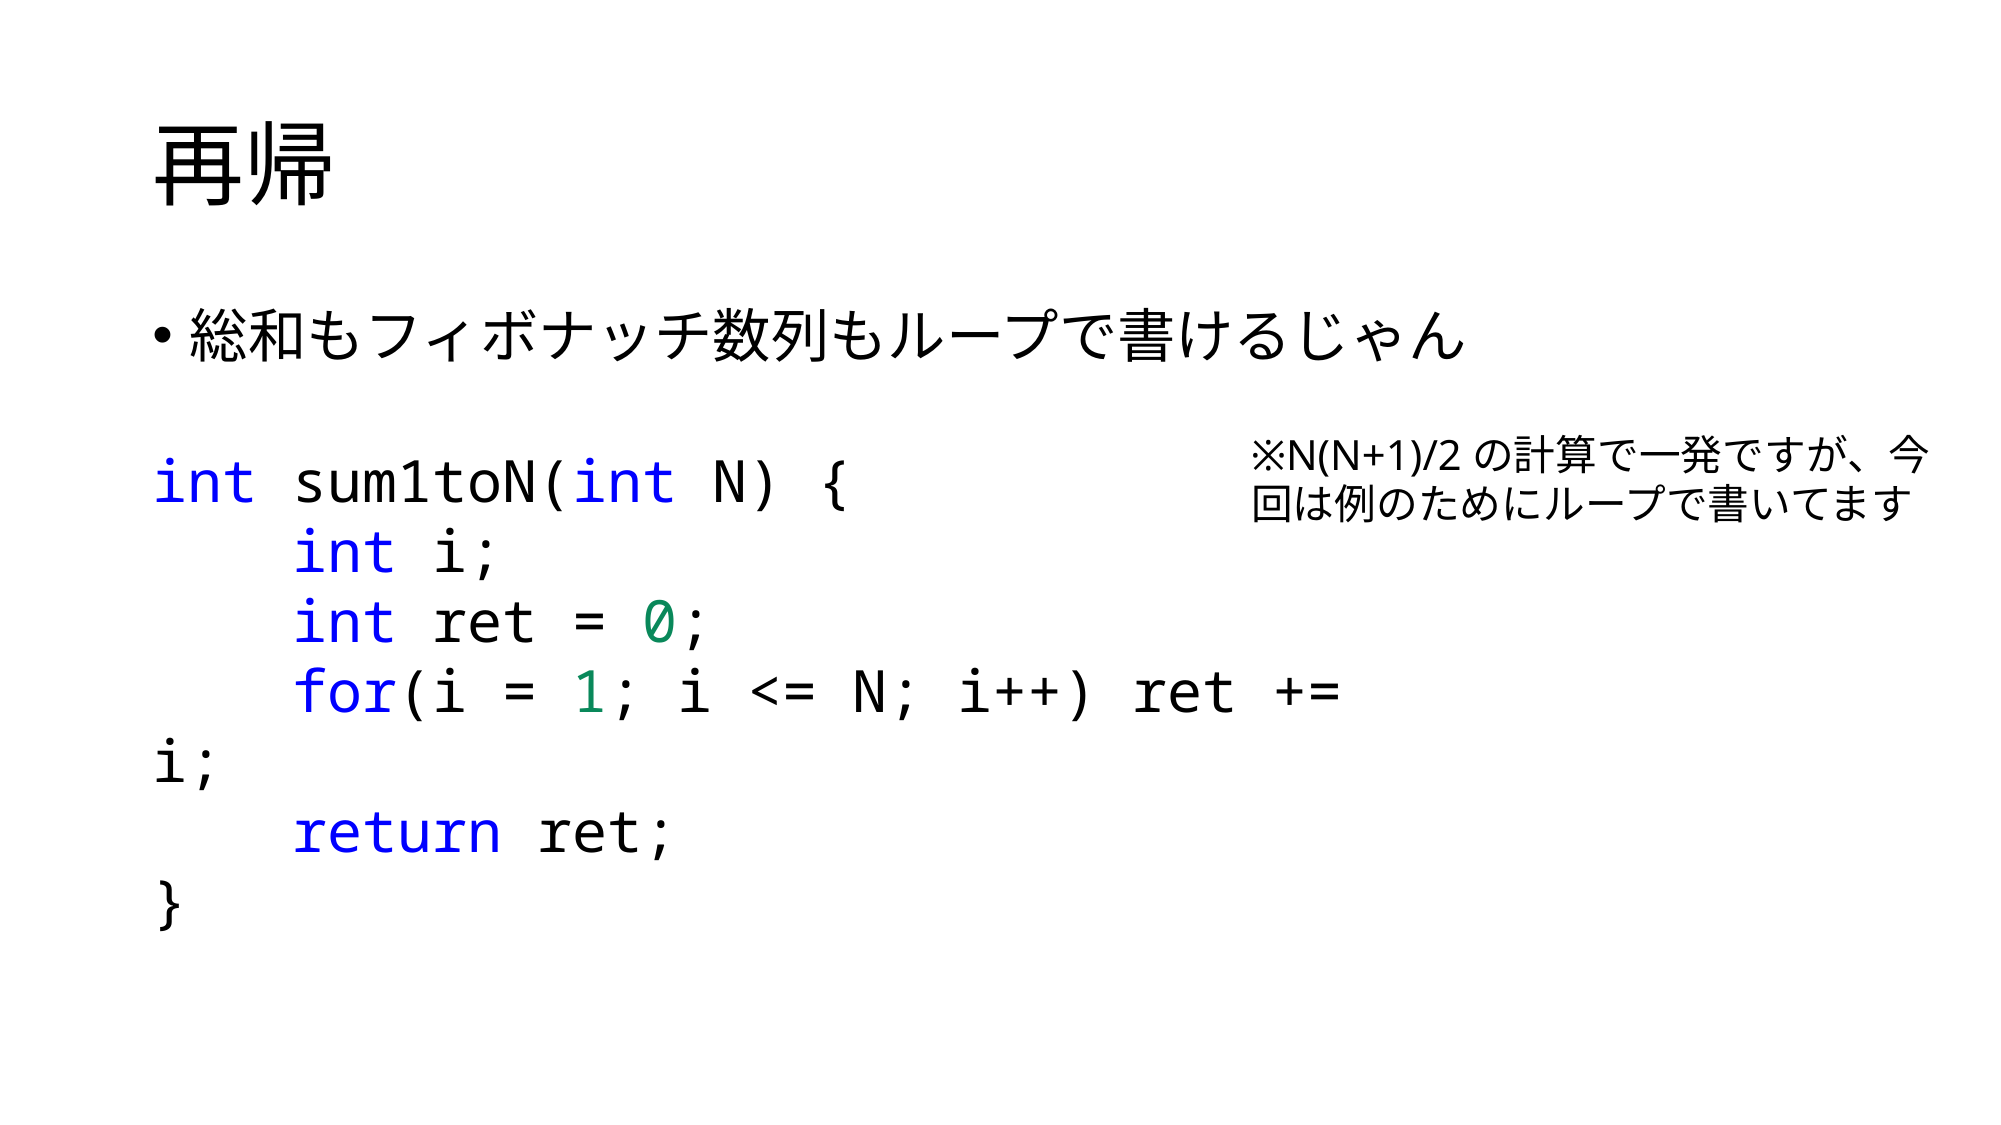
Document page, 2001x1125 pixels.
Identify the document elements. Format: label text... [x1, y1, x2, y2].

list 総和もフィボナッチ数列もループで書けるじゃん [137, 299, 1863, 421]
title 再帰 [137, 59, 1863, 278]
text_box int sum1toN(int N) { int i; int ret = 0; for(i = 1; i <= N; i++) ret += i; return ret; } [137, 437, 1417, 942]
text_box ※N(N+1)/2の計算で一発ですが、今回は例のためにループで書いてます [1236, 420, 1984, 536]
